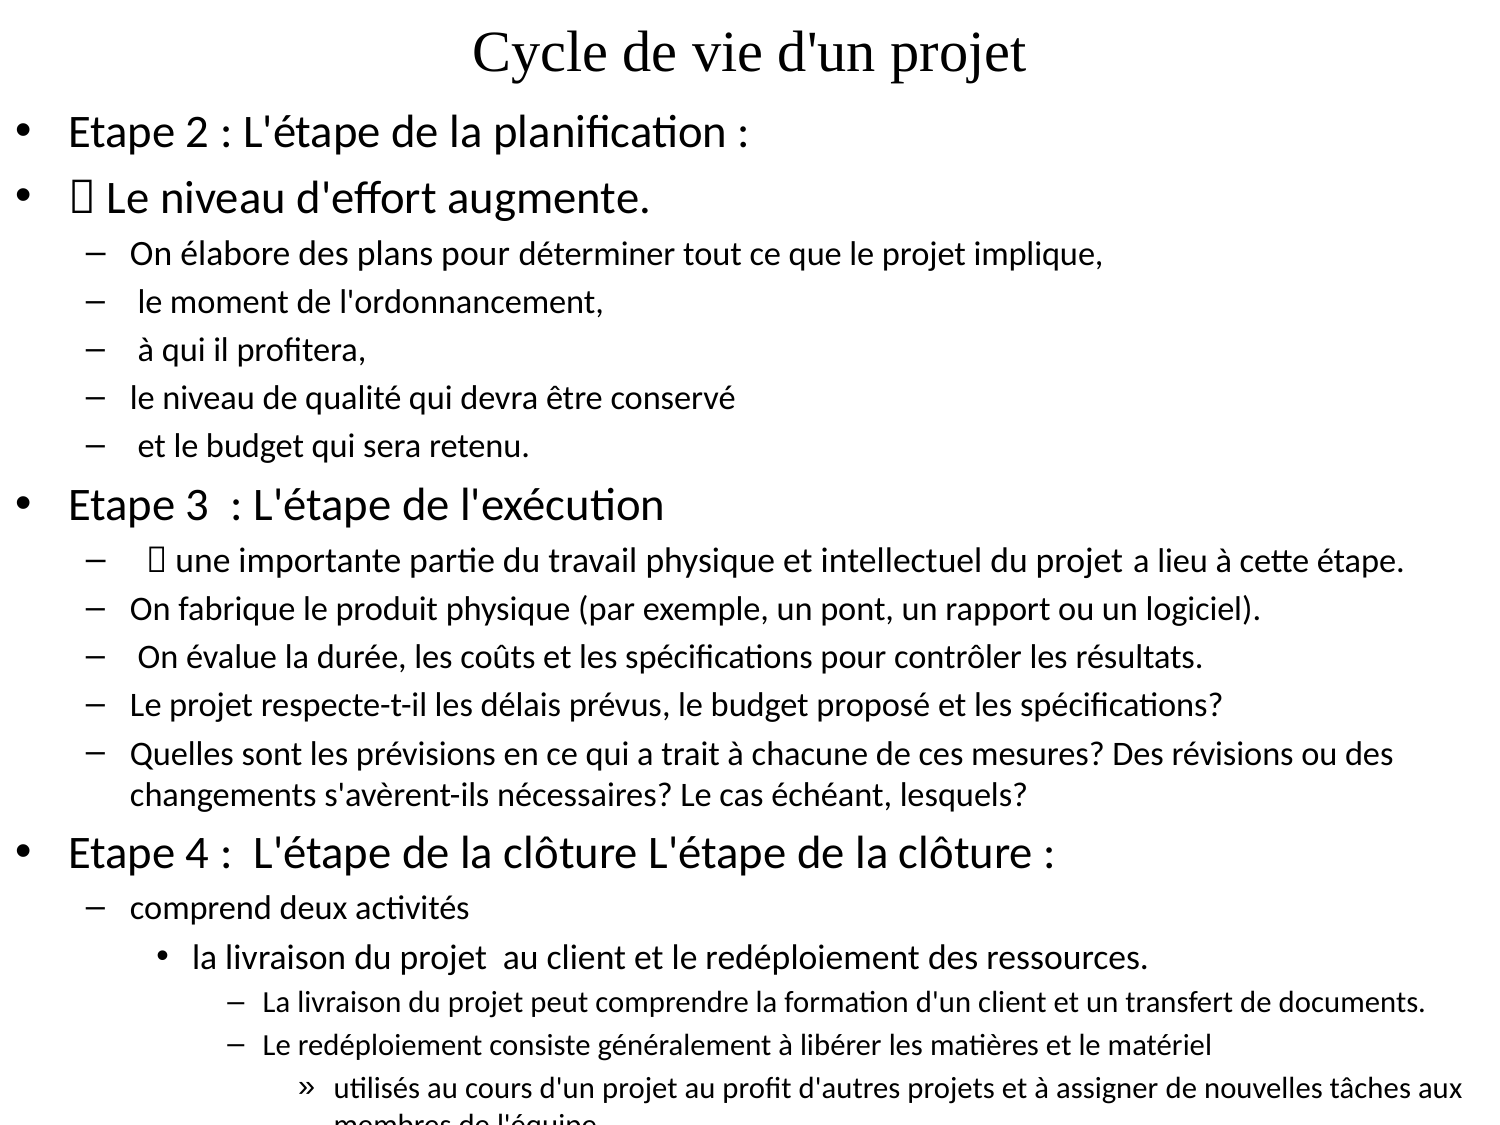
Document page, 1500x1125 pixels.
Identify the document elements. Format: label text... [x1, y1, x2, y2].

list Etape 2 : L'étape de la planification :  Le niveau d'effort augmente. On élabore des plans pour déterminer tout ce que le projet implique, le moment de l'ordonnancement, à qui il profitera, le niveau de qualité qui devra être conservé et le budget qui sera retenu. Etape 3 : L'étape de l'exécution  une importante partie du travail physique et intellectuel du projet a lieu à cette étape. On fabrique le produit physique (par exemple, un pont, un rapport ou un logiciel). On évalue la durée, les coûts et les spécifications pour contrôler les résultats. Le projet respecte-t-il les délais prévus, le budget proposé et les spécifications? Quelles sont les prévisions en ce qui a trait à chacune de ces mesures? Des révisions ou des changements s'avèrent-ils nécessaires? Le cas échéant, lesquels? Etape 4 : L'étape de la clôture L'étape de la clôture : comprend deux activités la livraison du projet au client et le redéploiement des ressources. La livraison du projet peut comprendre la formation d'un client et un transfert de documents. Le redéploiement consiste généralement à libérer les matières et le matériel utilisés au cours d'un projet au profit d'autres projets et à assigner de nouvelles tâches aux membres de l'équipe. [0, 93, 1500, 1125]
title Cycle de vie d'un projet [82, 0, 1432, 93]
